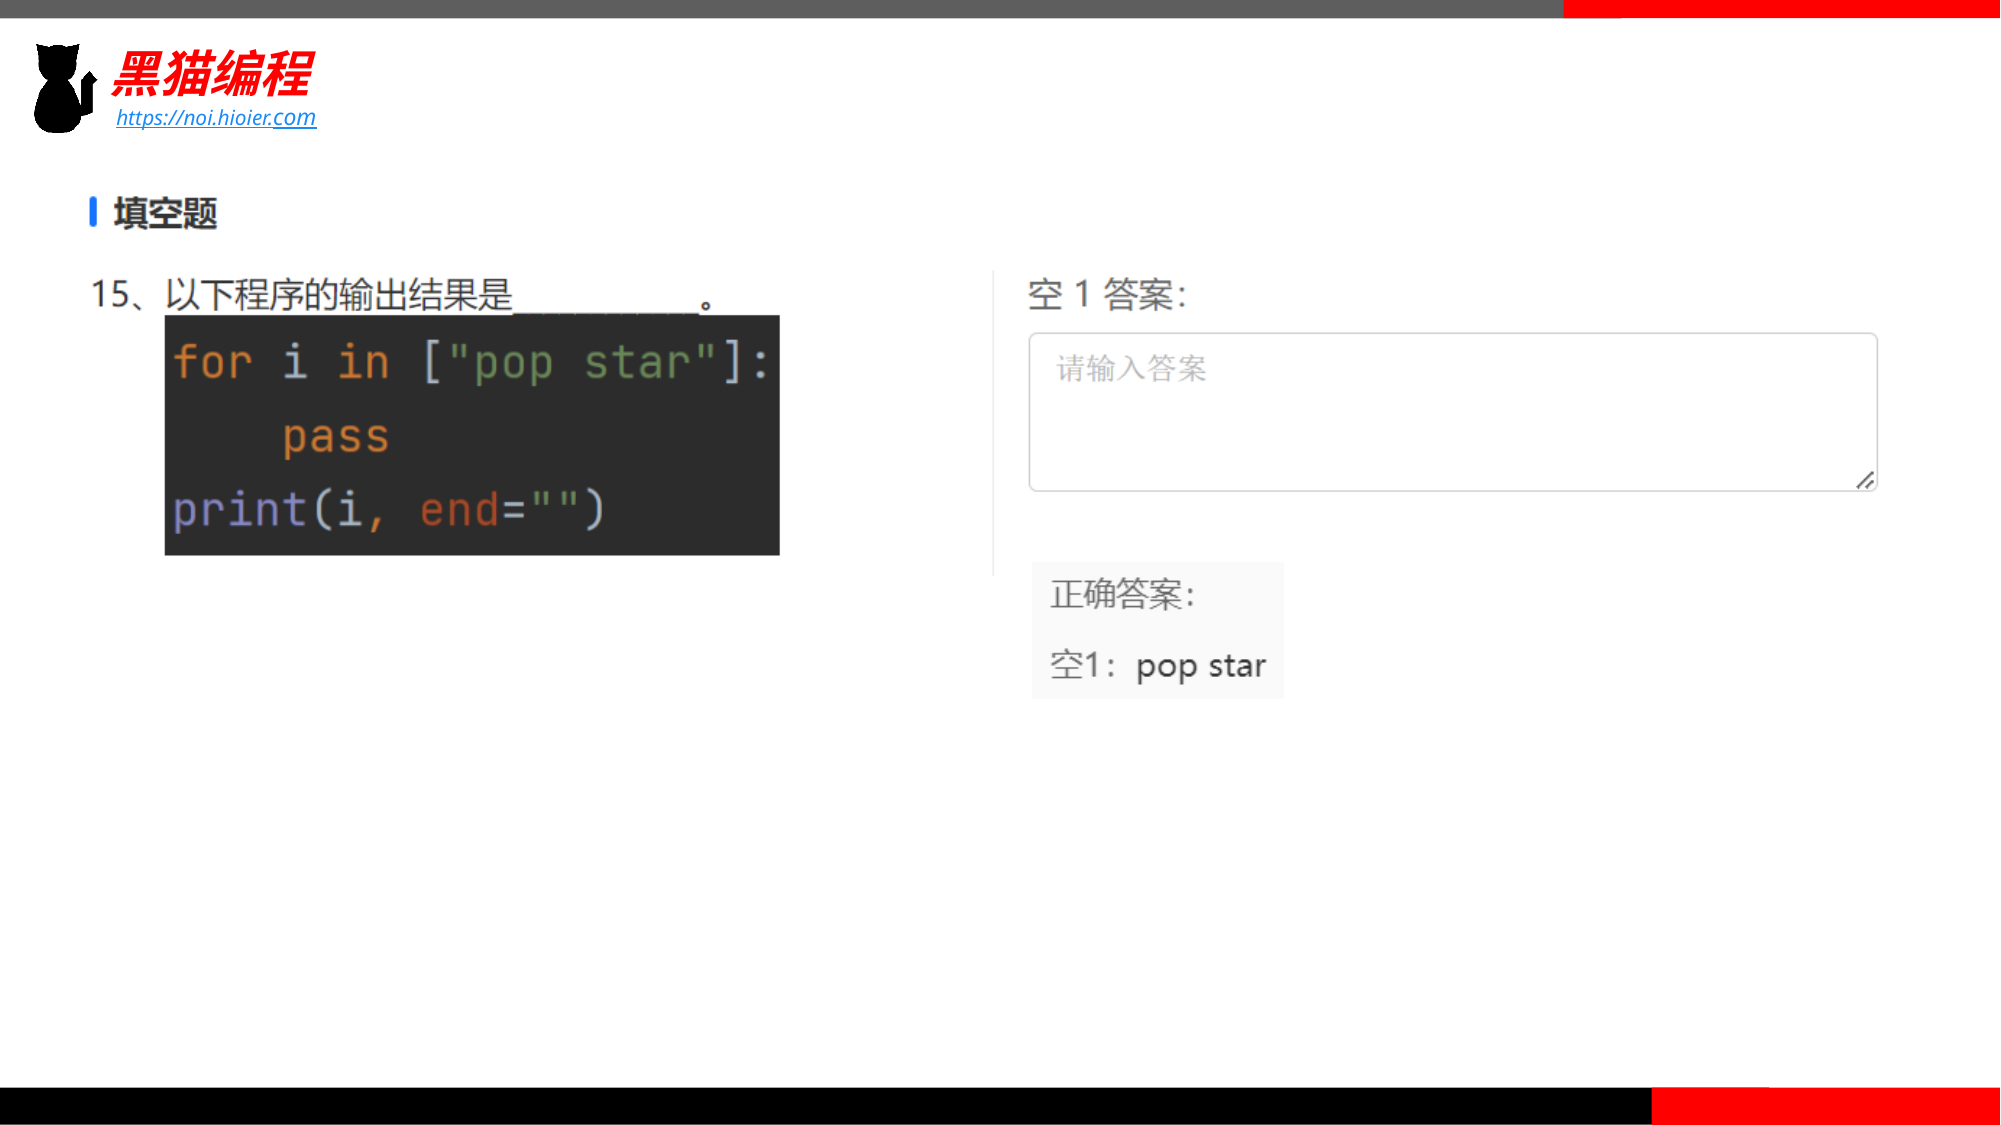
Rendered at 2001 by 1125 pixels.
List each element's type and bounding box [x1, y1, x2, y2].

picture [21, 44, 110, 133]
picture [71, 172, 1900, 699]
